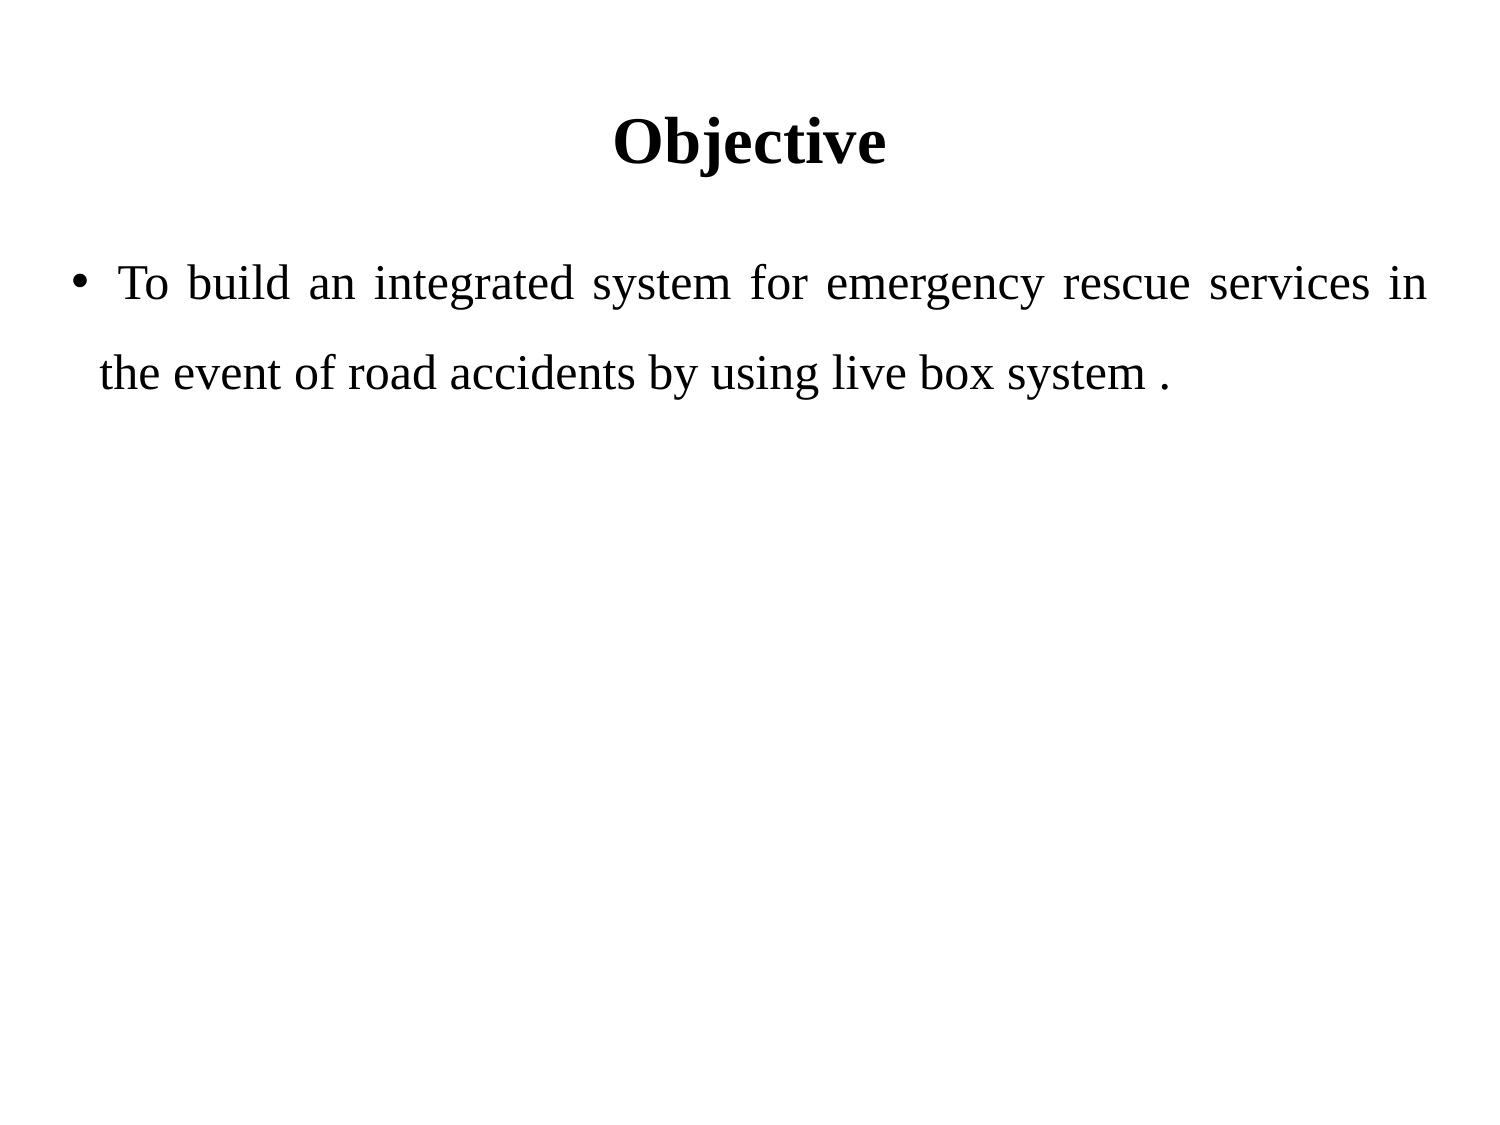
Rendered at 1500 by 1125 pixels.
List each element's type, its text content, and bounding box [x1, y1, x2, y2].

list To build an integrated system for emergency rescue services in the event of road accidents by using live box system . [56, 212, 1444, 1055]
title Objective [103, 59, 1397, 212]
